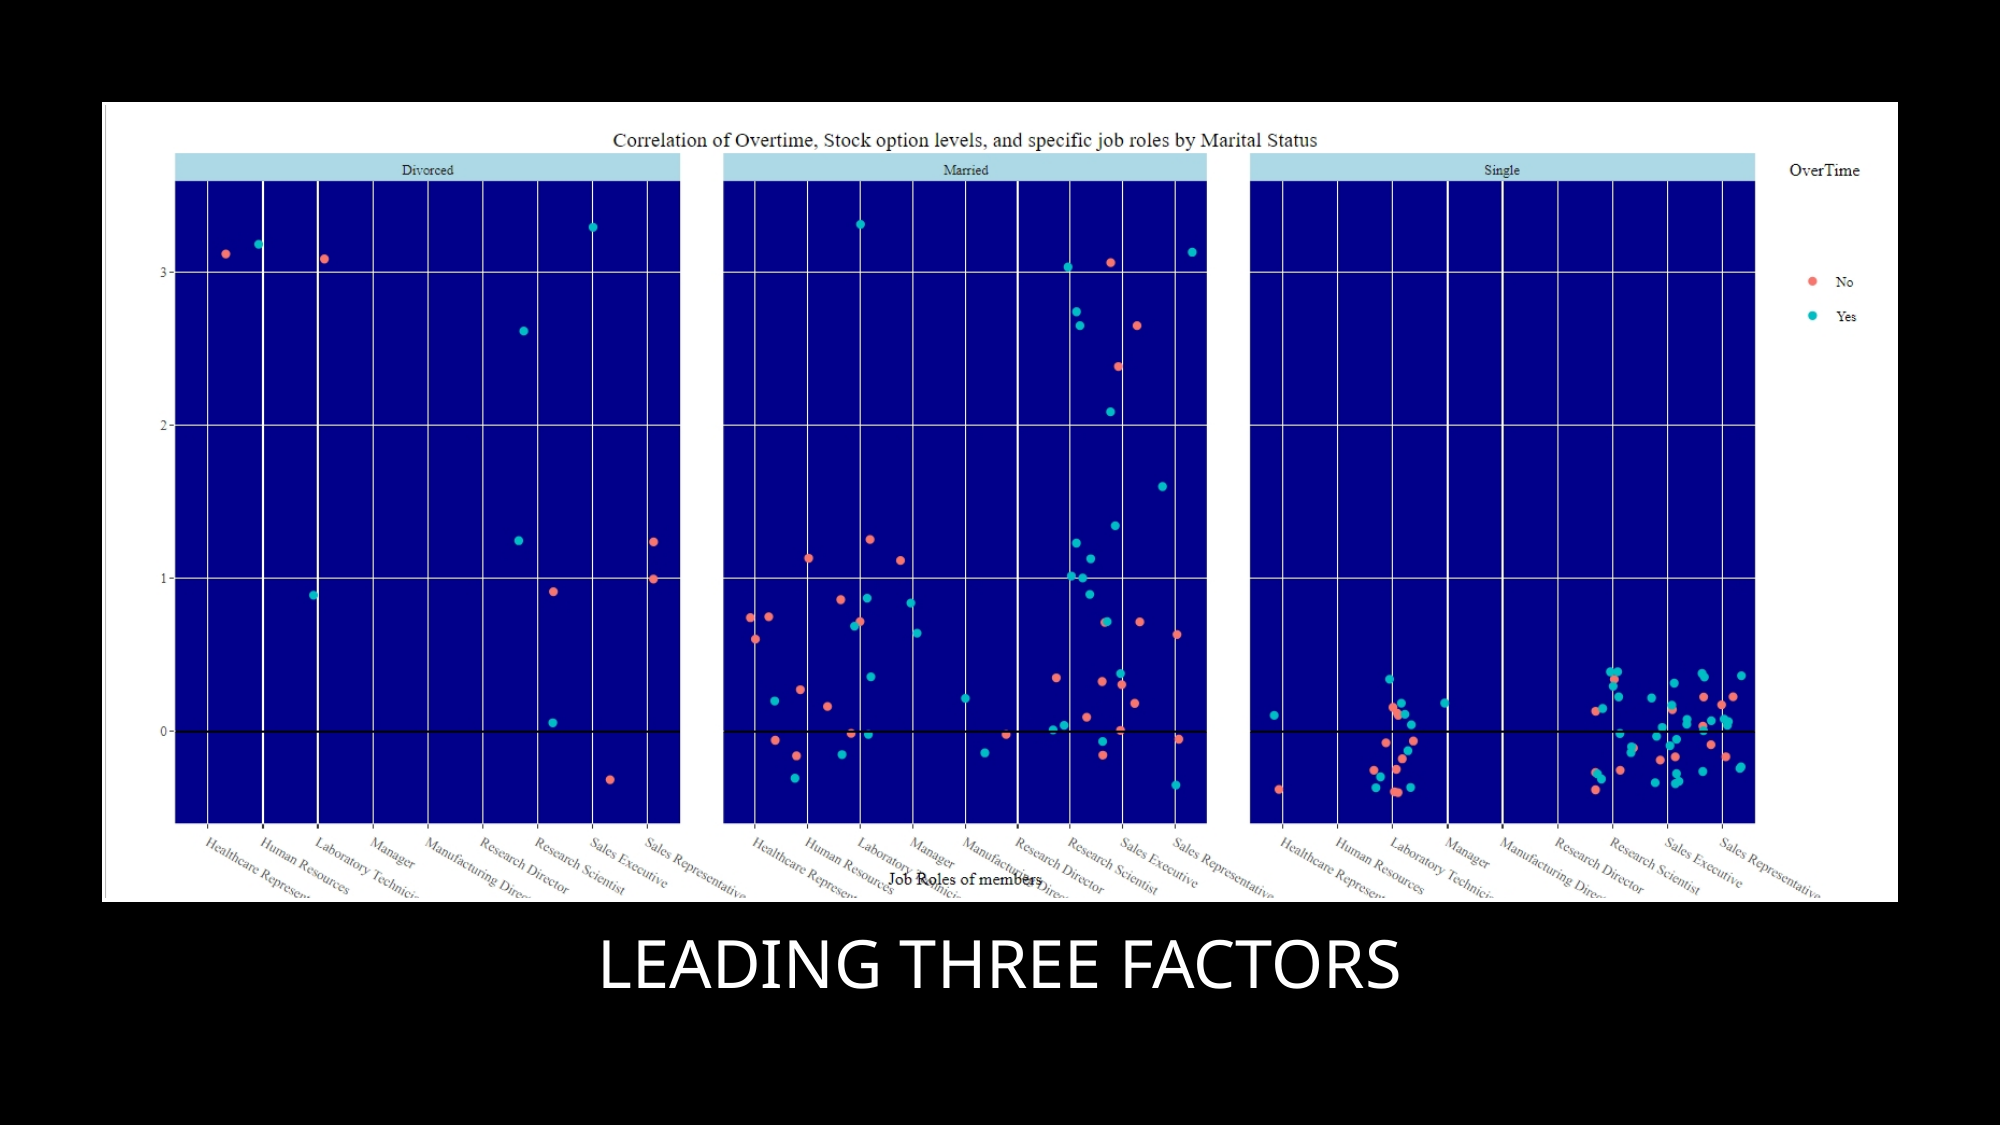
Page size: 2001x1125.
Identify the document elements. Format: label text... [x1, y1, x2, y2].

title LEADING THREE FACTORS [105, 914, 1895, 1020]
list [104, 104, 1895, 899]
